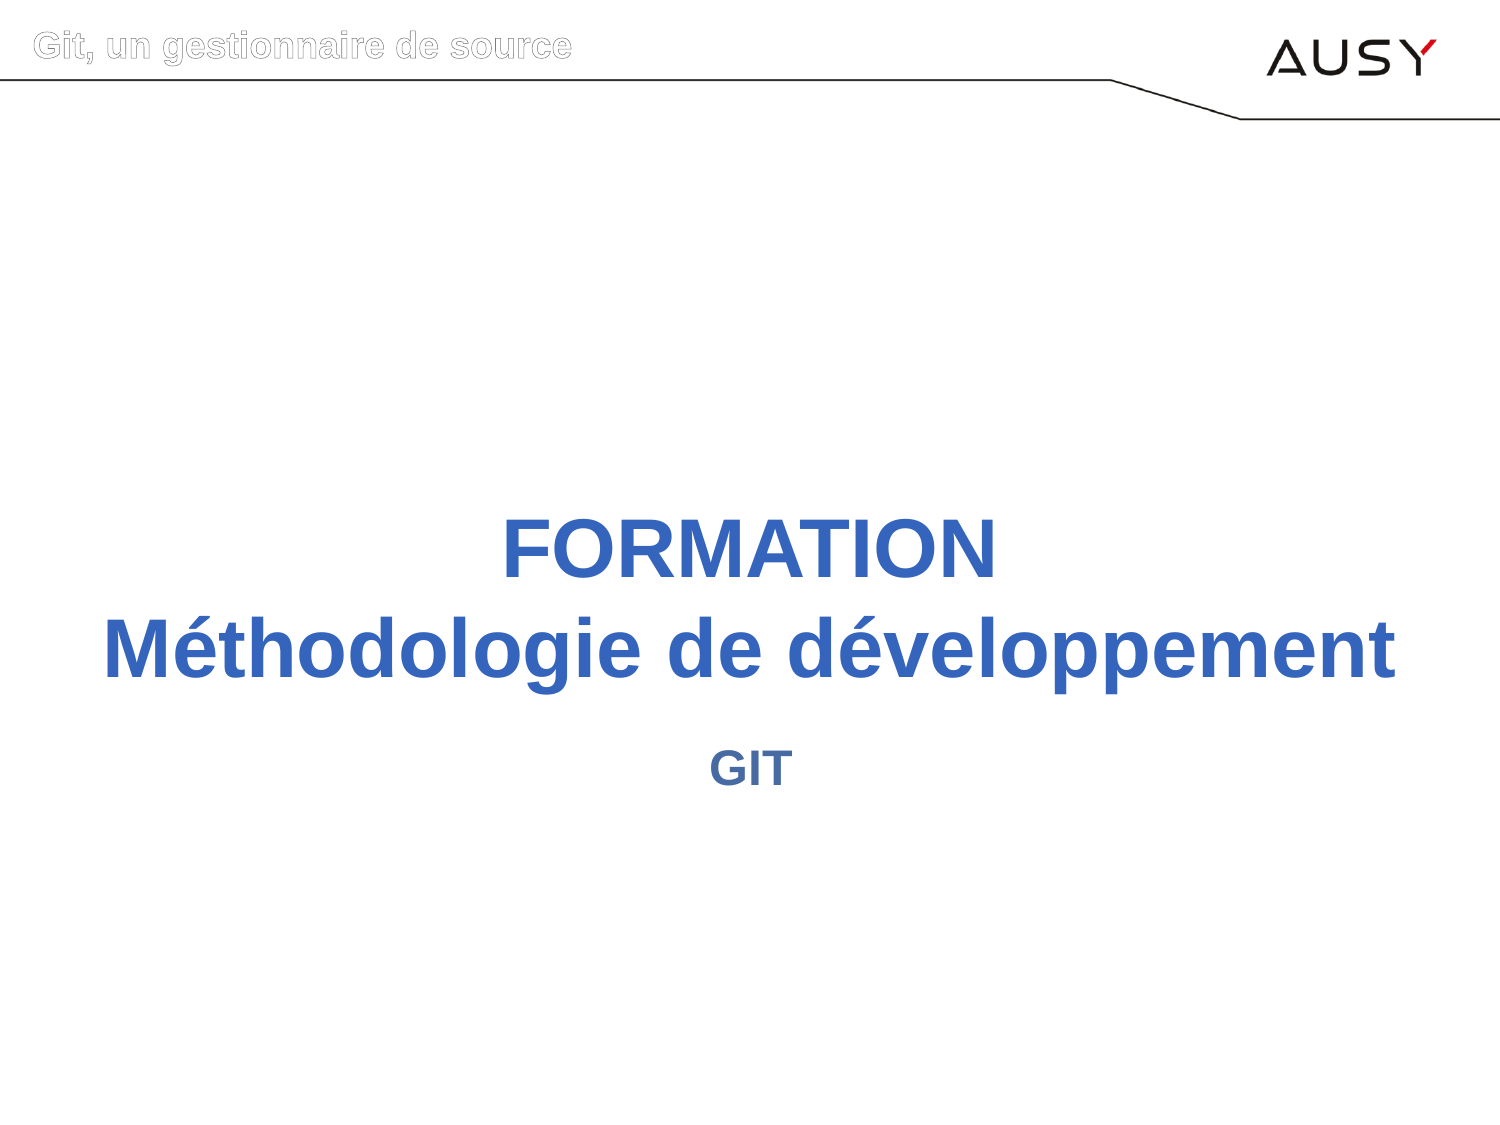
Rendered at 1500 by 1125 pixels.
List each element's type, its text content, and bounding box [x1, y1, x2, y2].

text_box GIT [693, 727, 808, 803]
picture [0, 0, 1500, 147]
text_box FORMATION Méthodologie de développement [87, 486, 1413, 702]
text_box Git, un gestionnaire de source [17, 13, 621, 73]
